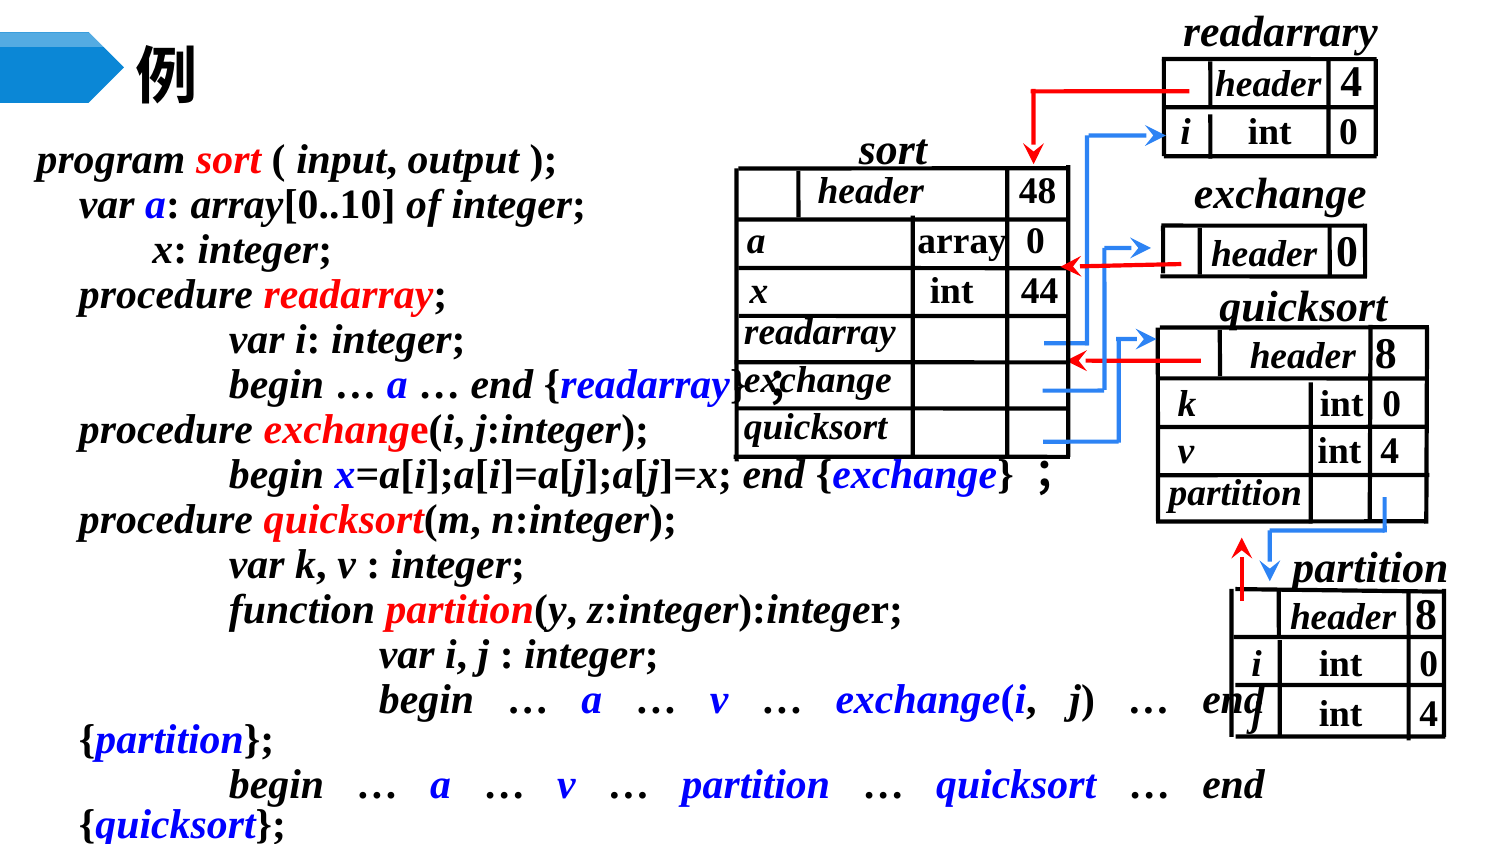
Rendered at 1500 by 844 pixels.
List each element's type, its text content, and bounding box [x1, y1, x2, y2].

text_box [732, 0, 1500, 744]
title 例 [123, 43, 726, 103]
text_box program sort ( input, output ); var a: array[0..10] of integer; x: integer; procedure readarray; var i: integer; begin … a … end {readarray} ； procedure exchange(i, j:integer); begin x=a[i];a[i]=a[j];a[j]=x; end {exchange} ； procedure quicksort(m, n:integer); var k, v : integer; function partition(y, z:integer):integer; var i, j : integer; begin … a … v … exchange(i, j) … end {partition}; begin … a … v … partition … quicksort … end {quicksort}; begin … a … readarray … quicksort … end {sort}； [25, 135, 1277, 844]
